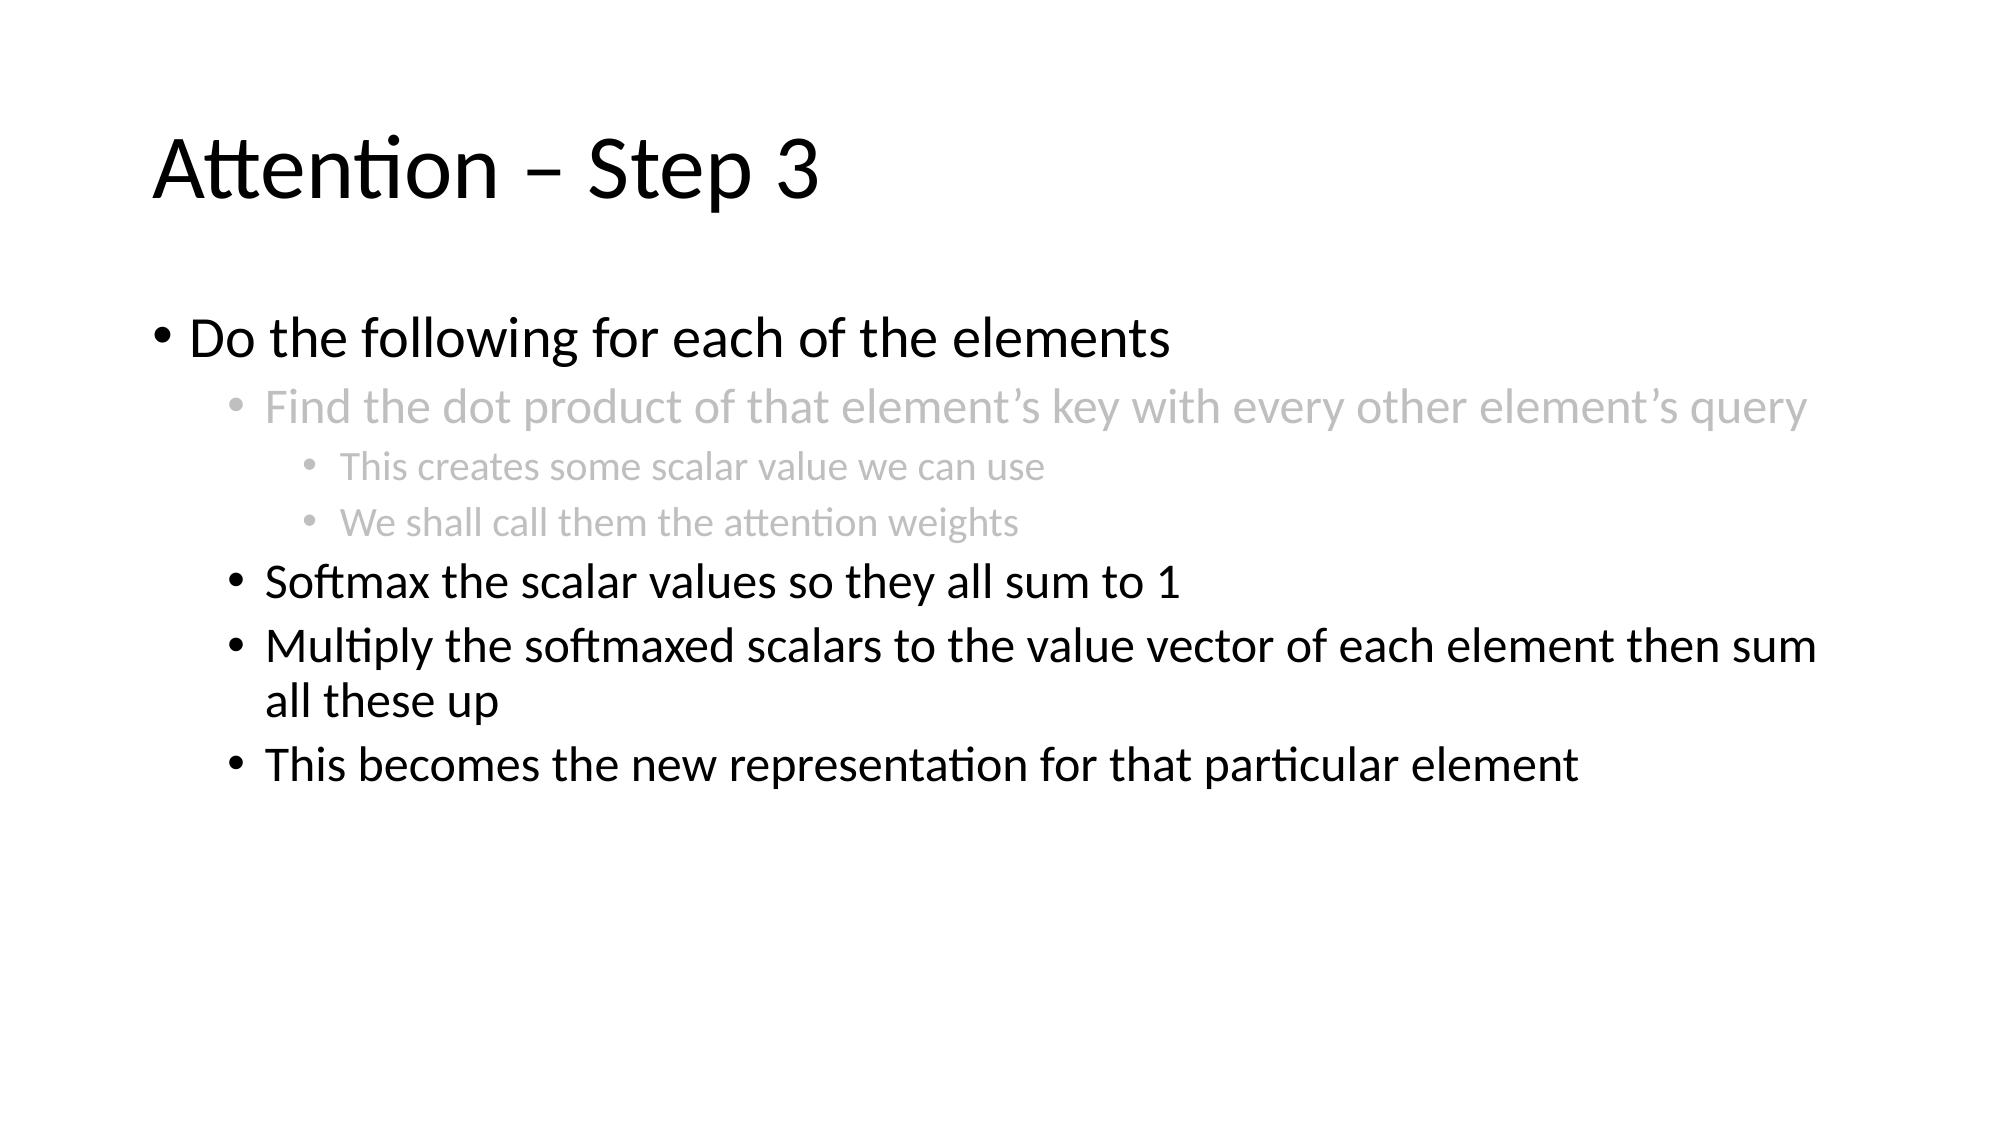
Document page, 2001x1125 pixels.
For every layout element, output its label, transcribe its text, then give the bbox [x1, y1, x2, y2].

title Attention – Step 3 [137, 59, 1863, 278]
list Do the following for each of the elements Find the dot product of that element’s key with every other element’s query This creates some scalar value we can use We shall call them the attention weights Softmax the scalar values so they all sum to 1 Multiply the softmaxed scalars to the value vector of each element then sum all these up This becomes the new representation for that particular element [137, 299, 1863, 1014]
